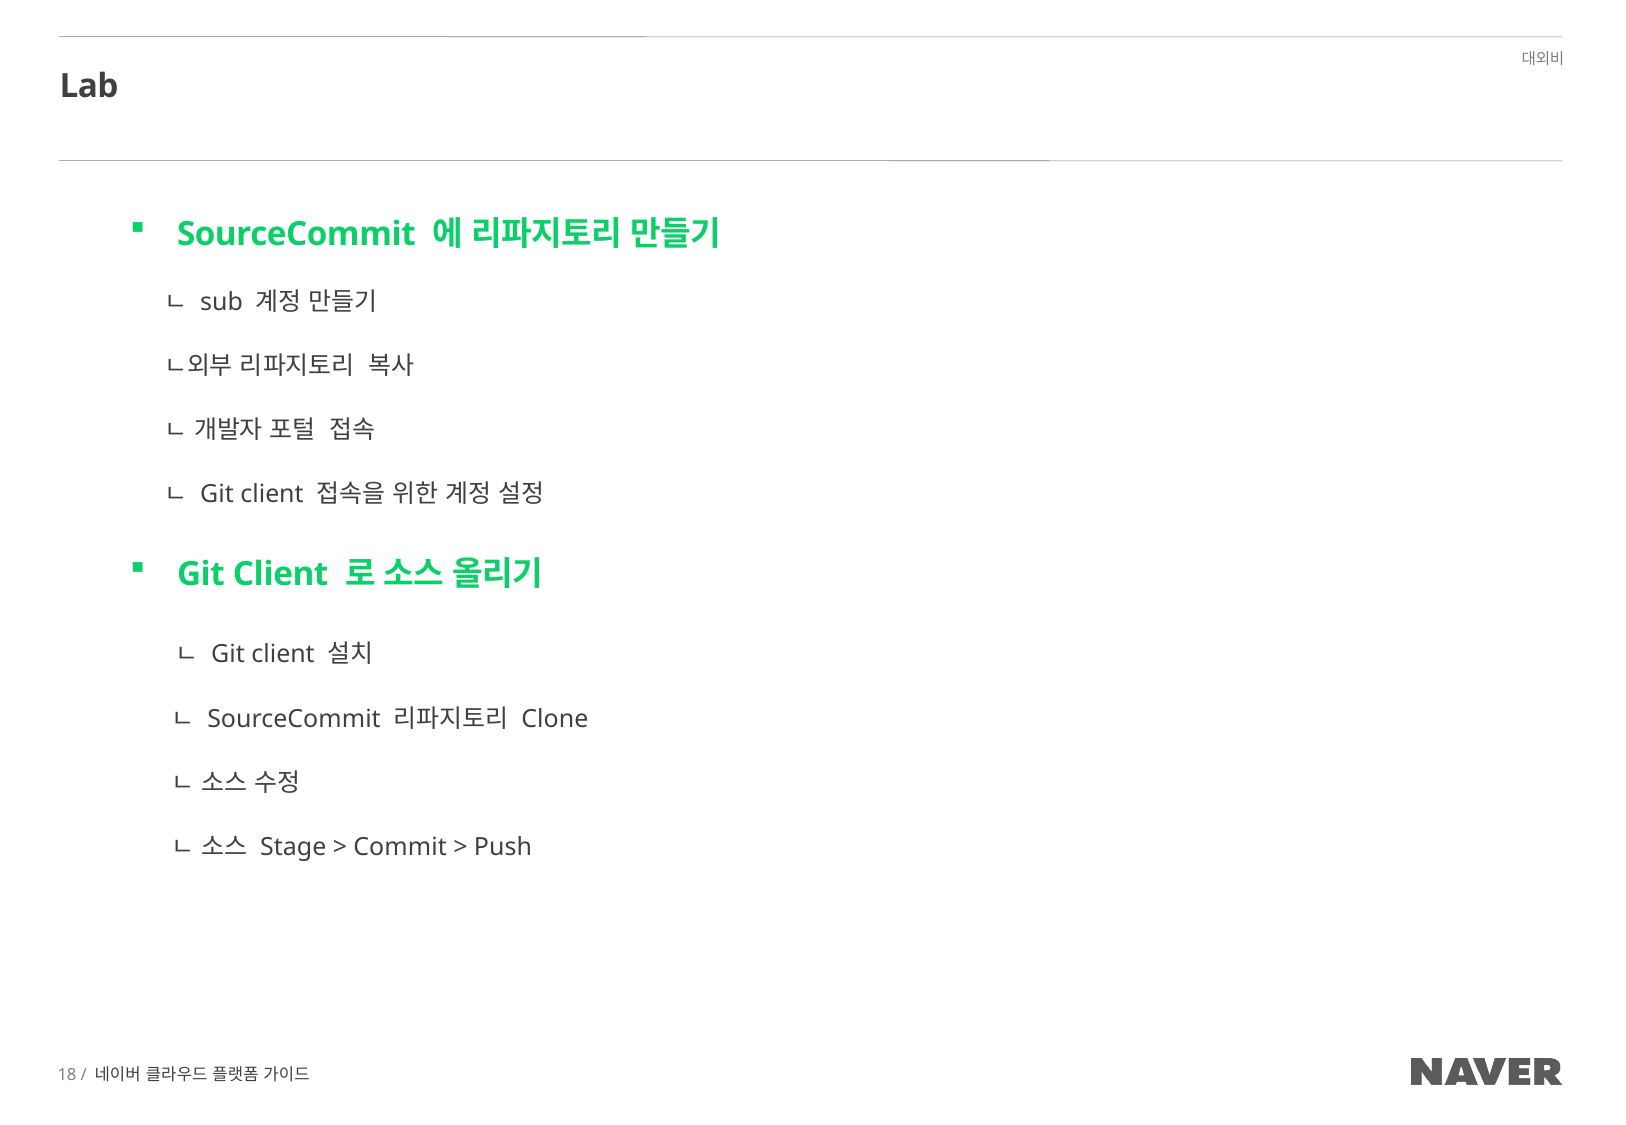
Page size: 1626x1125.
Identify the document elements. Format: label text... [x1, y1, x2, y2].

picture [1411, 1058, 1563, 1085]
title Lab [44, 49, 1581, 110]
text_box SourceCommit 에 리파지토리 만들기 ㄴ sub 계정 만들기 ㄴ외부 리파지토리 복사 ㄴ 개발자 포털 접속 ㄴ Git client 접속을 위한 계정 설정 Git Client 로 소스 올리기 ㄴ Git client 설치 ㄴ SourceCommit 리파지토리 Clone ㄴ 소스 수정 ㄴ 소스 Stage > Commit > Push [115, 184, 1333, 932]
